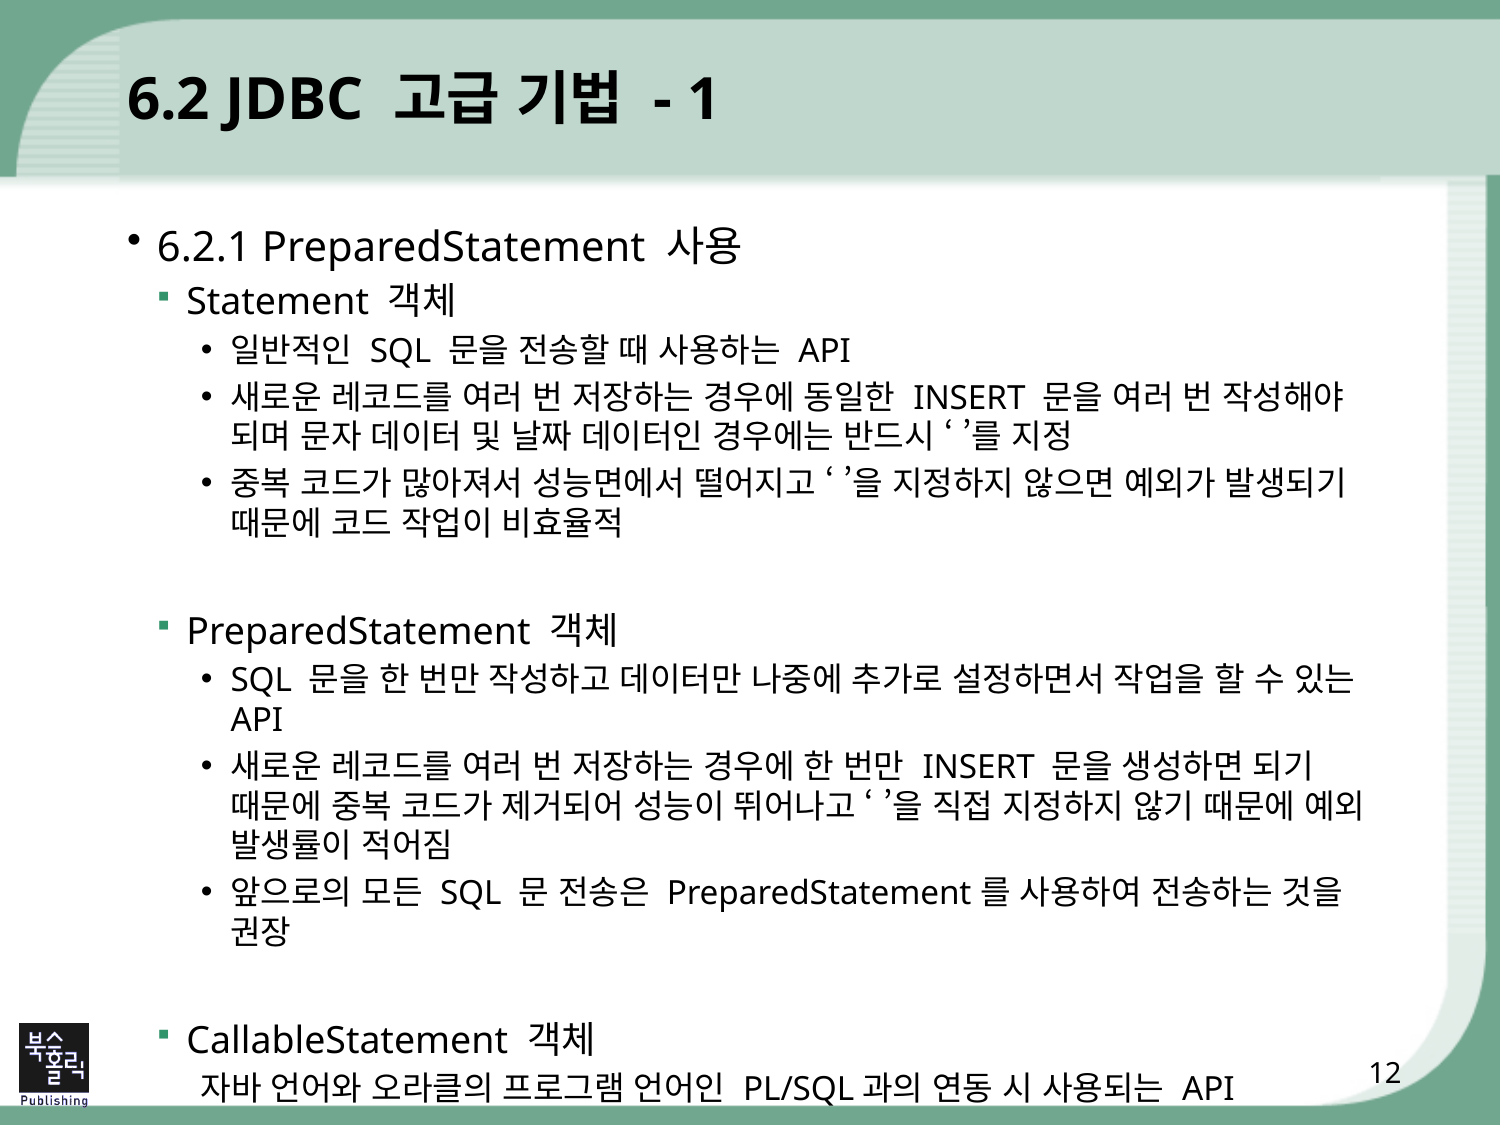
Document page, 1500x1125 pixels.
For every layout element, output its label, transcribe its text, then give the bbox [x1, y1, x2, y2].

title 6.2 JDBC 고급 기법 - 1 [111, 18, 1500, 173]
list 6.2.1 PreparedStatement 사용 Statement 객체 일반적인 SQL 문을 전송할 때 사용하는 API 새로운 레코드를 여러 번 저장하는 경우에 동일한 INSERT 문을 여러 번 작성해야 되며 문자 데이터 및 날짜 데이터인 경우에는 반드시 ‘ ’를 지정 중복 코드가 많아져서 성능면에서 떨어지고 ‘ ’을 지정하지 않으면 예외가 발생되기 때문에 코드 작업이 비효율적 PreparedStatement 객체 SQL 문을 한 번만 작성하고 데이터만 나중에 추가로 설정하면서 작업을 할 수 있는 API 새로운 레코드를 여러 번 저장하는 경우에 한 번만 INSERT 문을 생성하면 되기 때문에 중복 코드가 제거되어 성능이 뛰어나고 ‘ ’을 직접 지정하지 않기 때문에 예외 발생률이 적어짐 앞으로의 모든 SQL 문 전송은 PreparedStatement를 사용하여 전송하는 것을 권장 CallableStatement 객체 자바 언어와 오라클의 프로그램 언어인 PL/SQL과의 연동 시 사용되는 API [111, 212, 1422, 1012]
slide_number 12 [1104, 1046, 1418, 1101]
